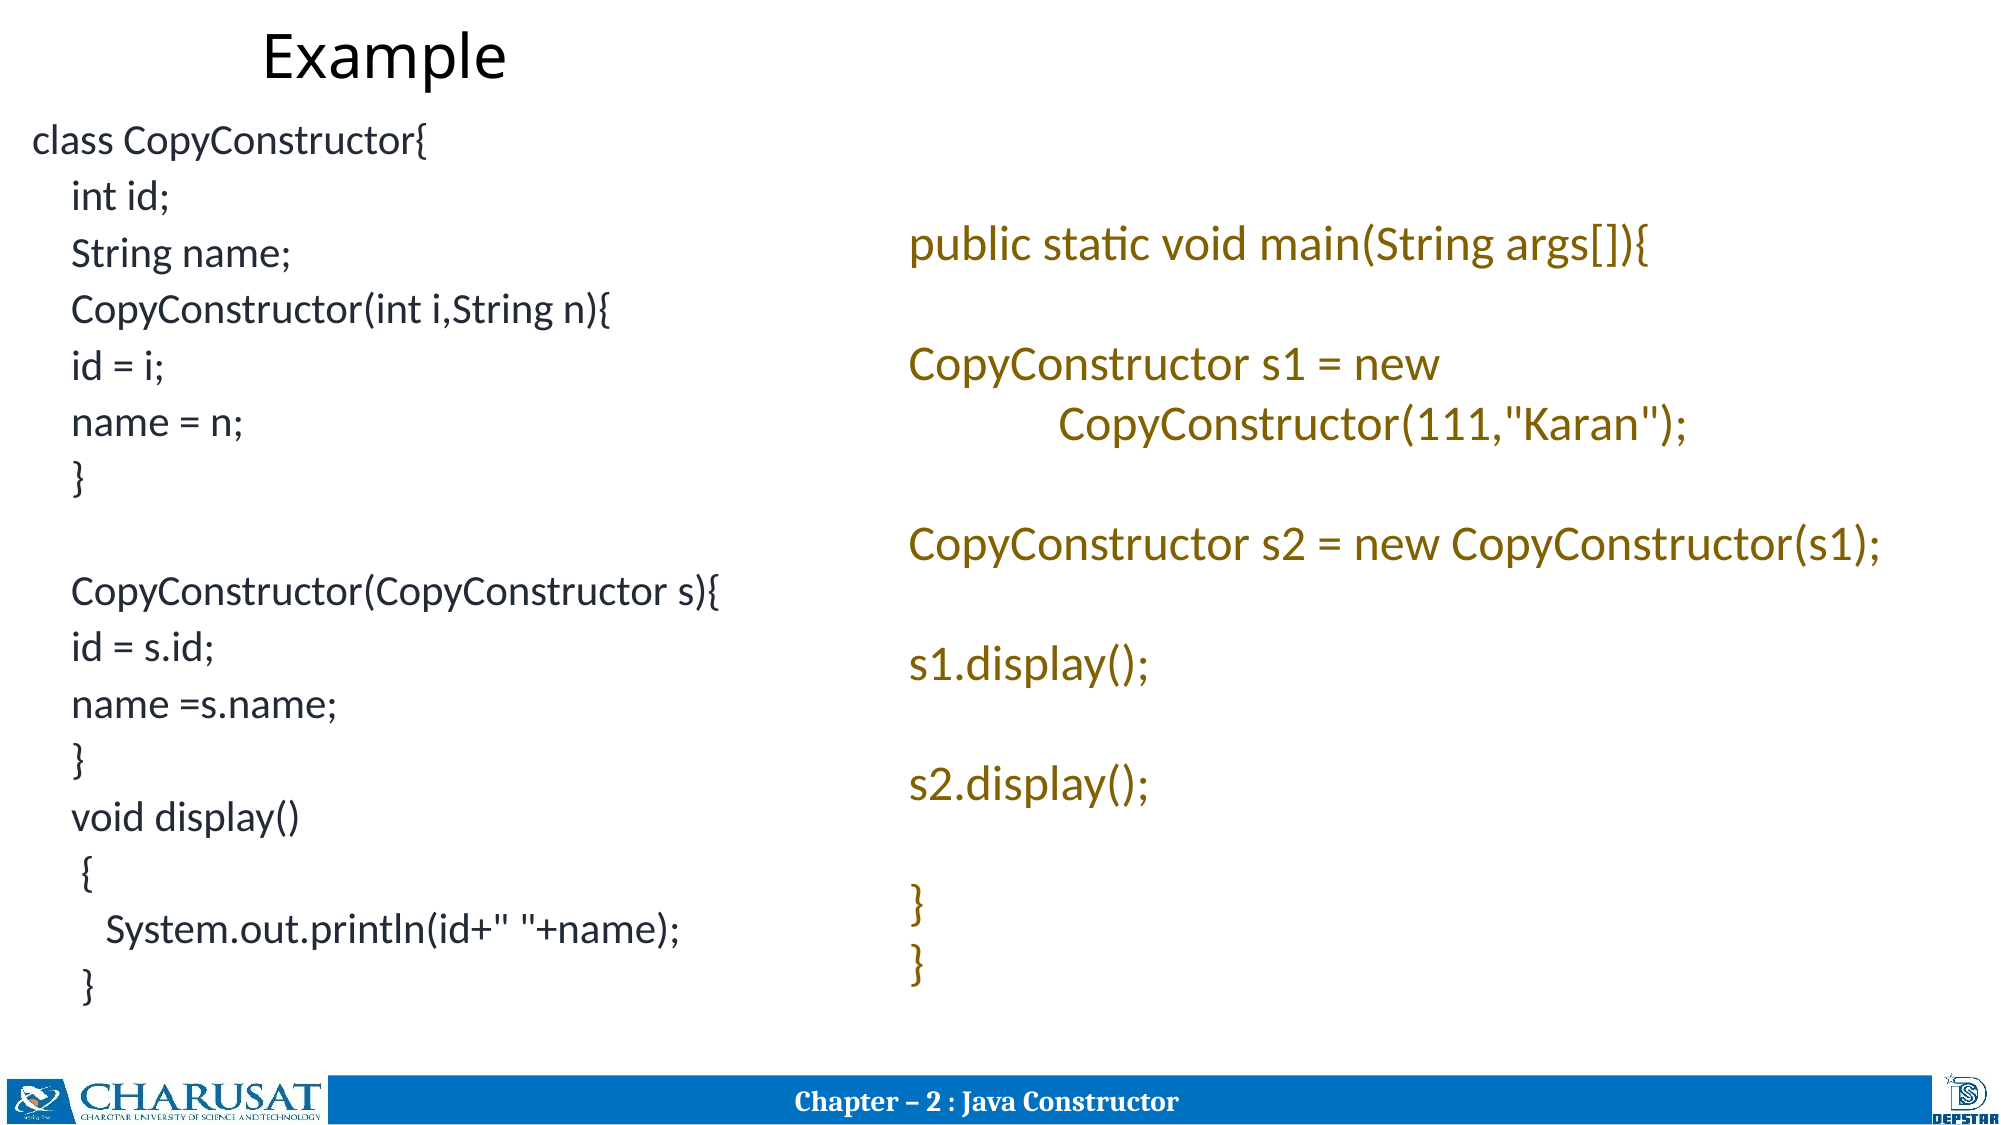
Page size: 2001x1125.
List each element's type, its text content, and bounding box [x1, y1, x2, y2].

picture [0, 1075, 328, 1125]
text_box public static void main(String args[]){ CopyConstructor s1 = new CopyConstructor(111,"Karan"); CopyConstructor s2 = new CopyConstructor(s1); s1.display(); s2.display(); } } [893, 202, 1972, 1043]
picture [1932, 1073, 1999, 1124]
title Example [145, 17, 1871, 100]
list class CopyConstructor{ int id; String name; CopyConstructor(int i,String n){ id = i; name = n; } CopyConstructor(CopyConstructor s){ id = s.id; name =s.name; } void display() { System.out.println(id+" "+name); } [17, 109, 852, 1105]
